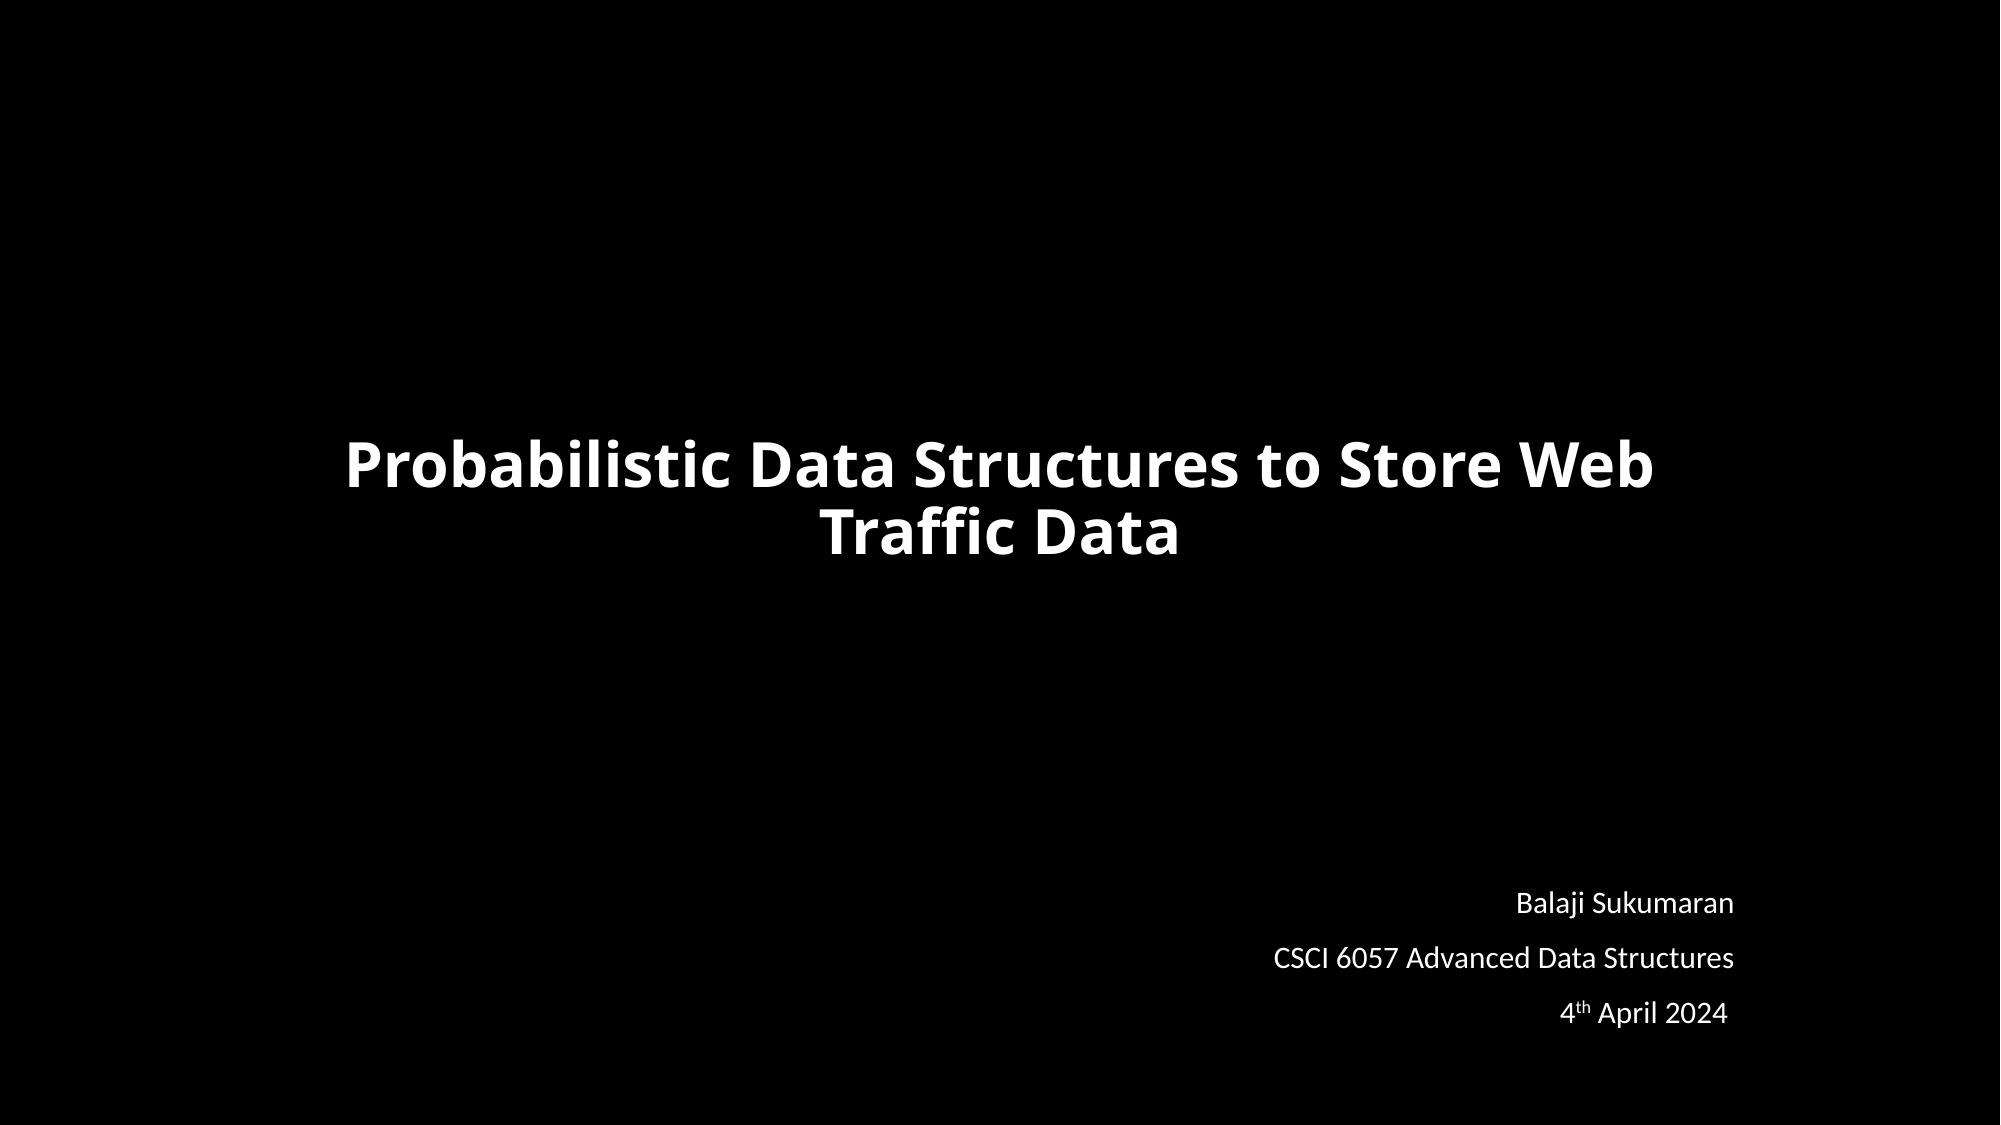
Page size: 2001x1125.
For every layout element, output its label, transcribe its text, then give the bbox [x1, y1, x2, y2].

title Probabilistic Data Structures to Store Web Traffic Data [249, 184, 1750, 576]
subtitle Balaji Sukumaran CSCI 6057 Advanced Data Structures 4th April 2024 [249, 879, 1750, 1125]
